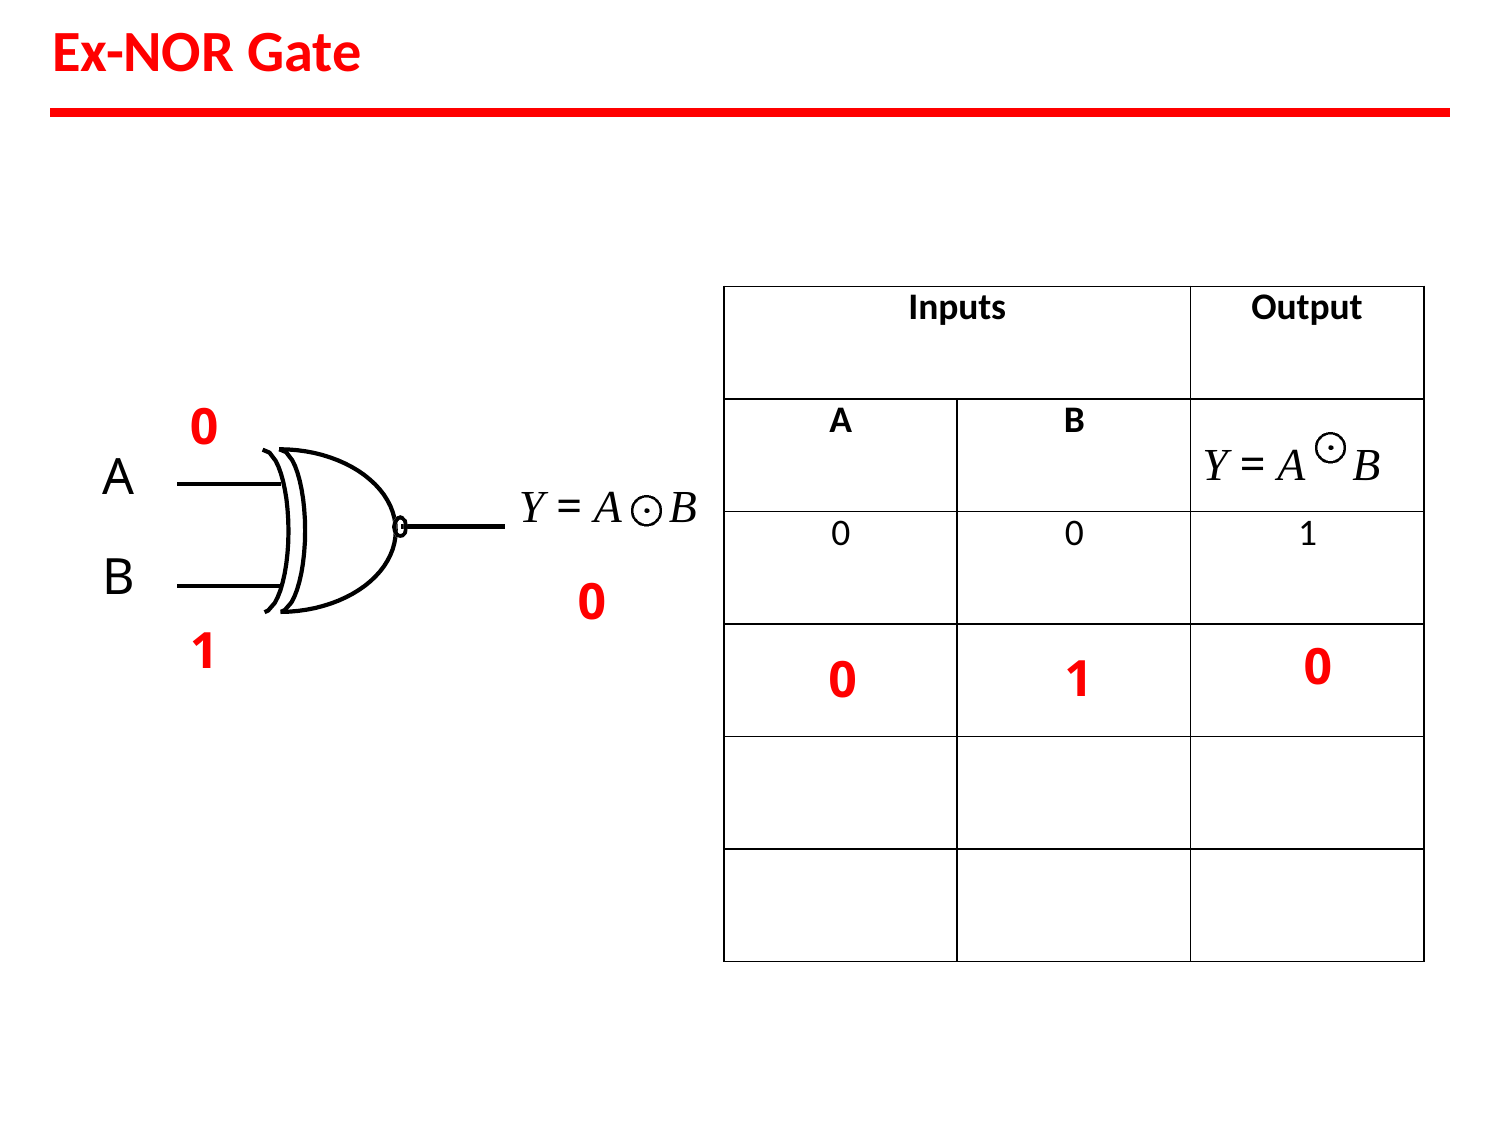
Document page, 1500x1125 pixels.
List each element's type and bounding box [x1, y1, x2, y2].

title [50, 11, 368, 202]
table_cell [1191, 850, 1423, 961]
table_cell [958, 850, 1190, 961]
table_cell [1191, 400, 1423, 511]
table_cell [1191, 737, 1423, 848]
text_box [100, 442, 135, 605]
table_cell [1191, 512, 1423, 623]
table_cell [958, 625, 1190, 736]
text_box [1313, 417, 1391, 475]
table_cell [725, 400, 956, 511]
table_header [725, 287, 1190, 398]
table_cell [958, 400, 1190, 511]
table_cell [1191, 625, 1423, 736]
table_cell [958, 737, 1190, 848]
table_cell [725, 850, 956, 961]
table_cell [725, 625, 956, 736]
table_cell [725, 737, 956, 848]
text_box [516, 474, 707, 630]
text_box [177, 449, 506, 613]
text_box [187, 616, 224, 679]
table_cell [958, 512, 1190, 623]
text_box [187, 392, 224, 455]
table_cell [725, 512, 956, 623]
table_header [1191, 287, 1423, 398]
